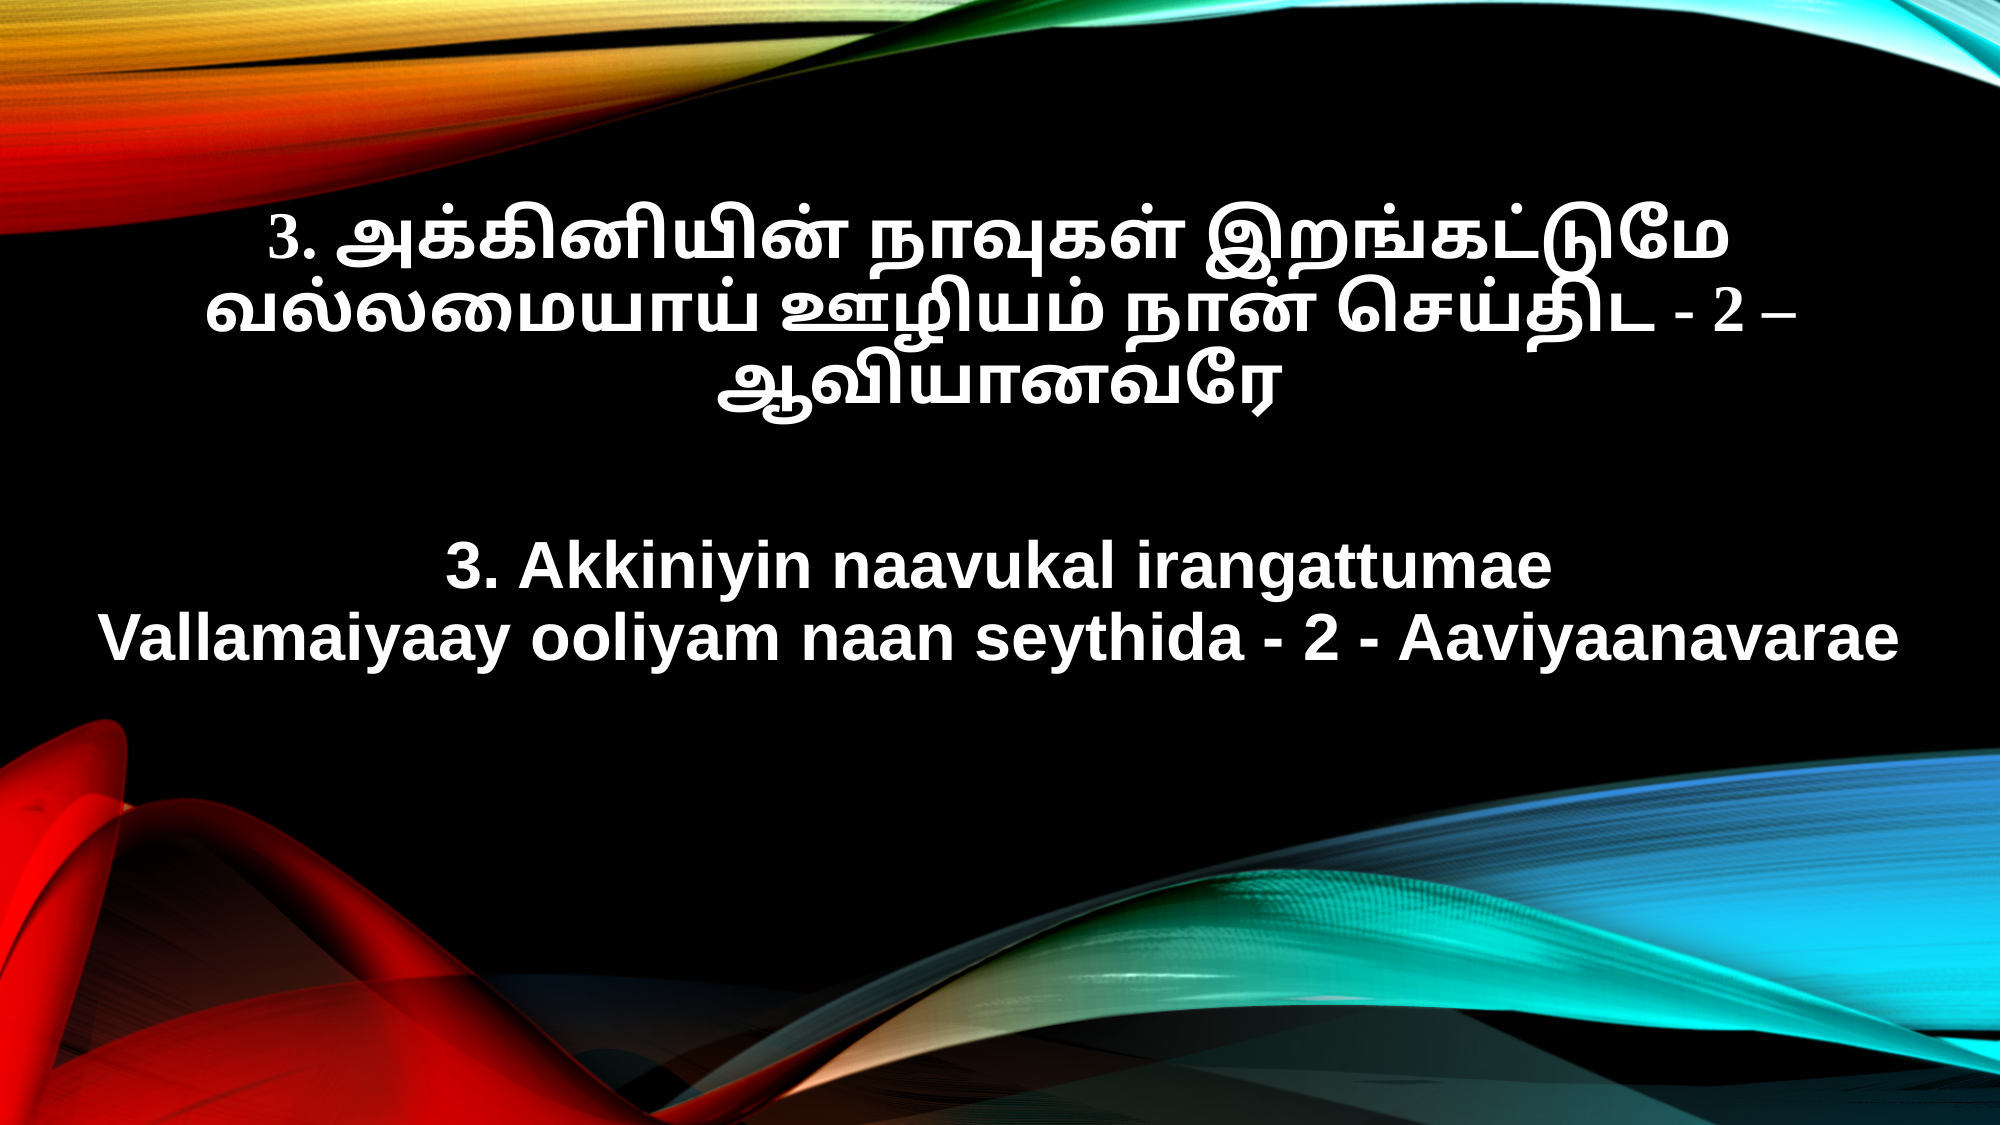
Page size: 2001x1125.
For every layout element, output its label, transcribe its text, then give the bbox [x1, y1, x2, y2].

subtitle 3. அக்கினியின் நாவுகள் இறங்கட்டுமே வல்லமையாய் ஊழியம் நான் செய்திட - 2 – ஆவியானவரே 3. Akkiniyin naavukal irangattumae Vallamaiyaay ooliyam naan seythida - 2 - Aaviyaanavarae [0, 0, 2000, 1125]
